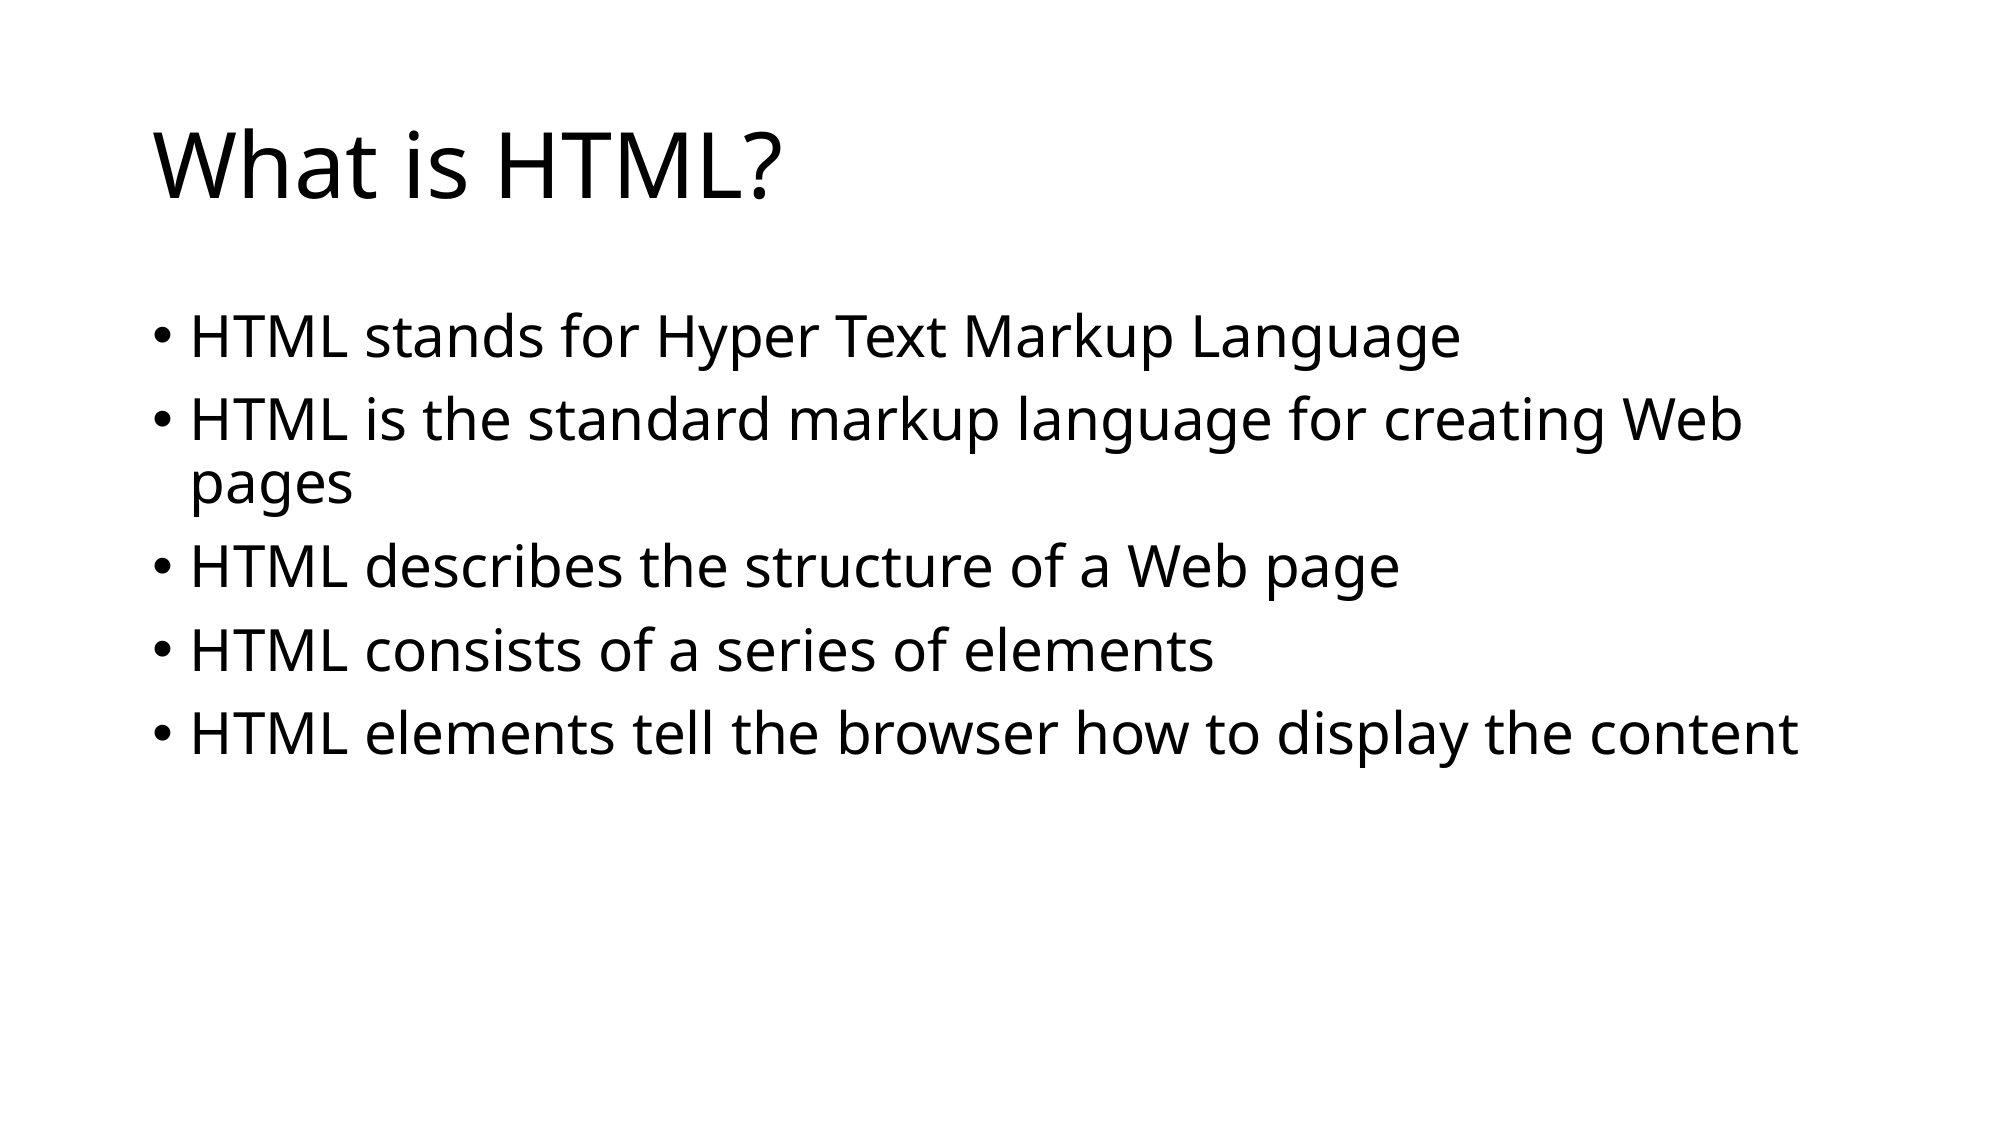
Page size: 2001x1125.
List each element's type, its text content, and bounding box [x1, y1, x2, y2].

list HTML stands for Hyper Text Markup Language HTML is the standard markup language for creating Web pages HTML describes the structure of a Web page HTML consists of a series of elements HTML elements tell the browser how to display the content [137, 299, 1863, 1014]
title What is HTML? [137, 59, 1863, 278]
